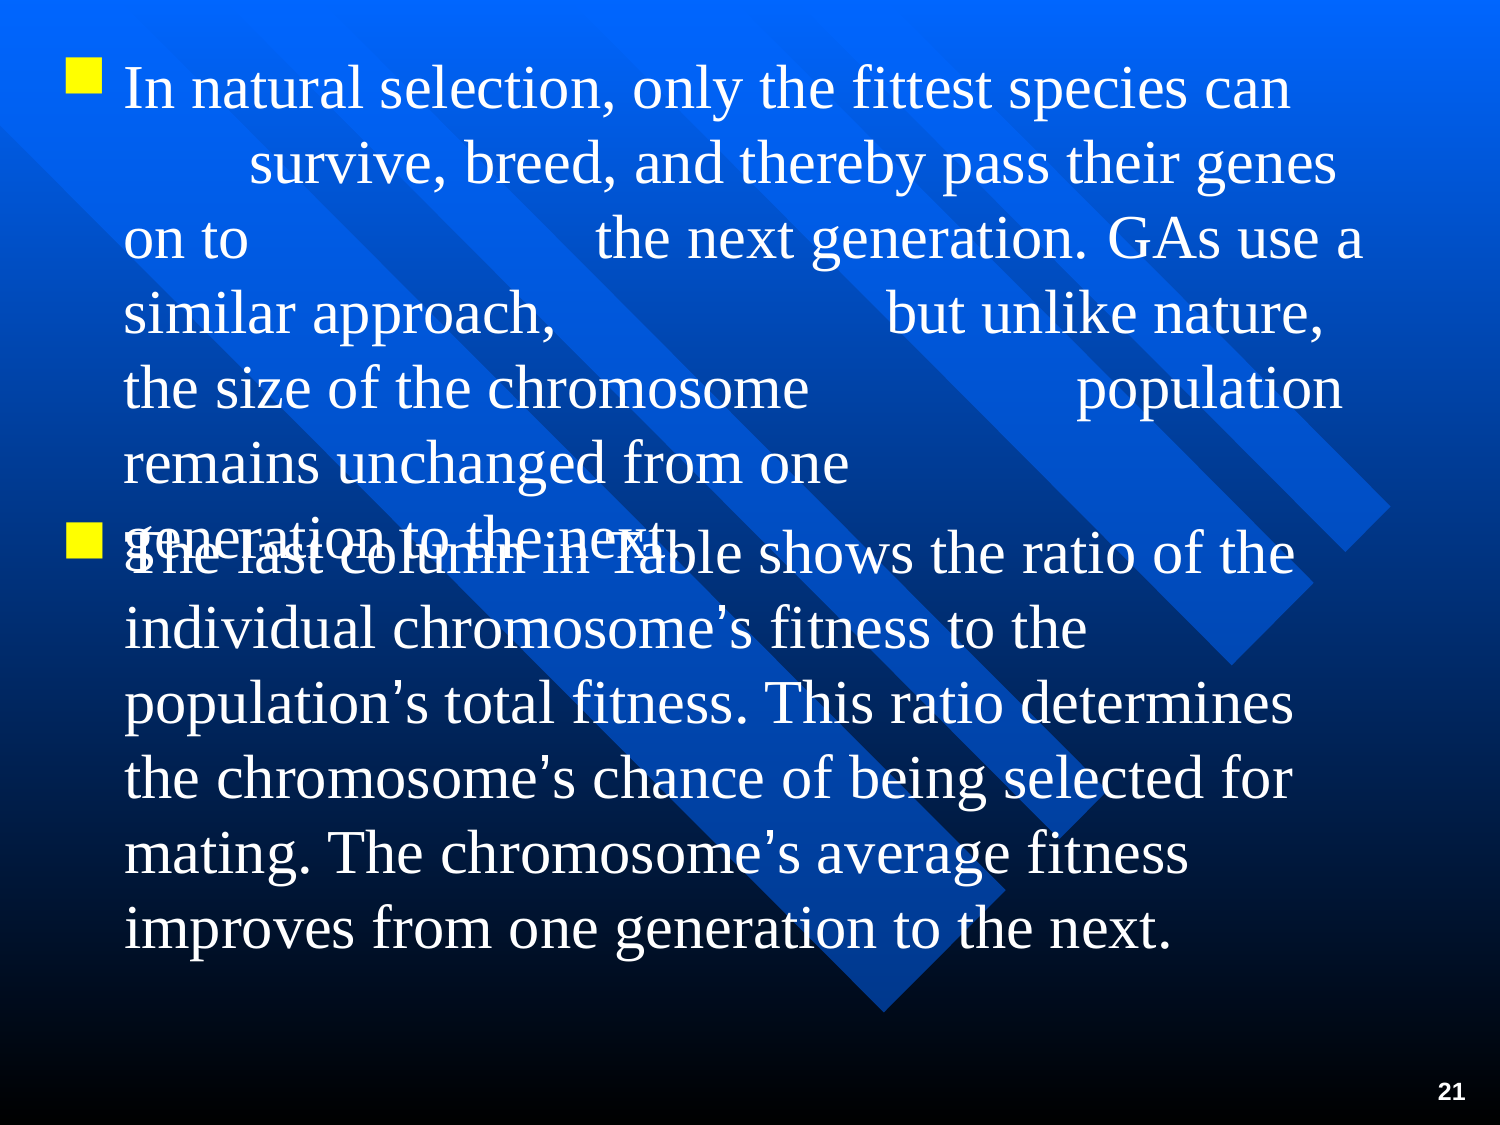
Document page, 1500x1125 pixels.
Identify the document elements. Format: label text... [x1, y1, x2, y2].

text_box In natural selection, only the fittest species can survive, breed, and thereby pass their genes on to the next generation. GAs use a similar approach, but unlike nature, the size of the chromosome population remains unchanged from one generation to the next. [45, 39, 1421, 579]
text_box The last column in Table shows the ratio of the individual chromosome’s fitness to the population’s total fitness. This ratio determines the chromosome’s chance of being selected for mating. The chromosome’s average fitness improves from one generation to the next. [46, 504, 1348, 969]
